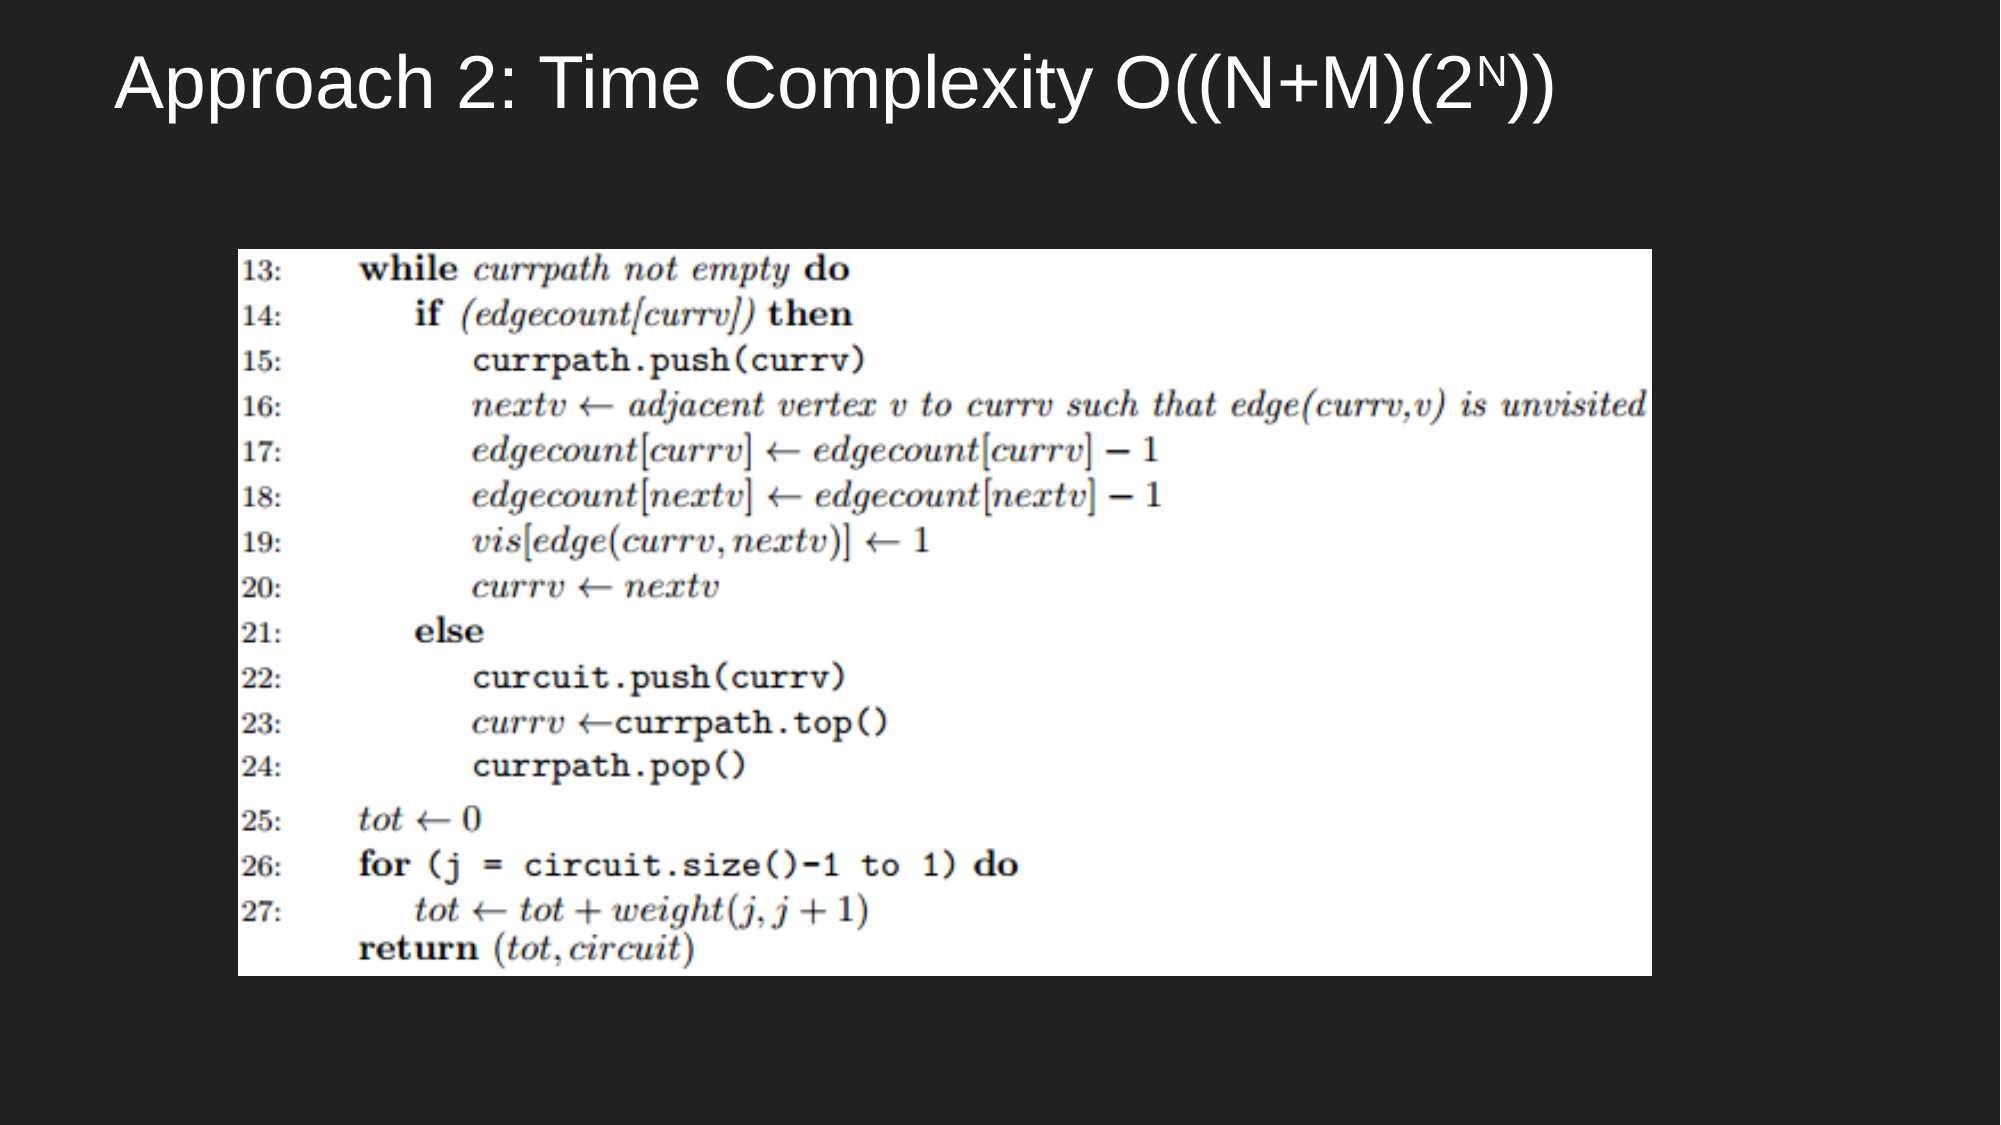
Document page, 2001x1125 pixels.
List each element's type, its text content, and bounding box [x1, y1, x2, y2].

picture [238, 249, 1652, 977]
title Approach 2: Time Complexity O((N+M)(2N)) [99, 31, 1900, 127]
